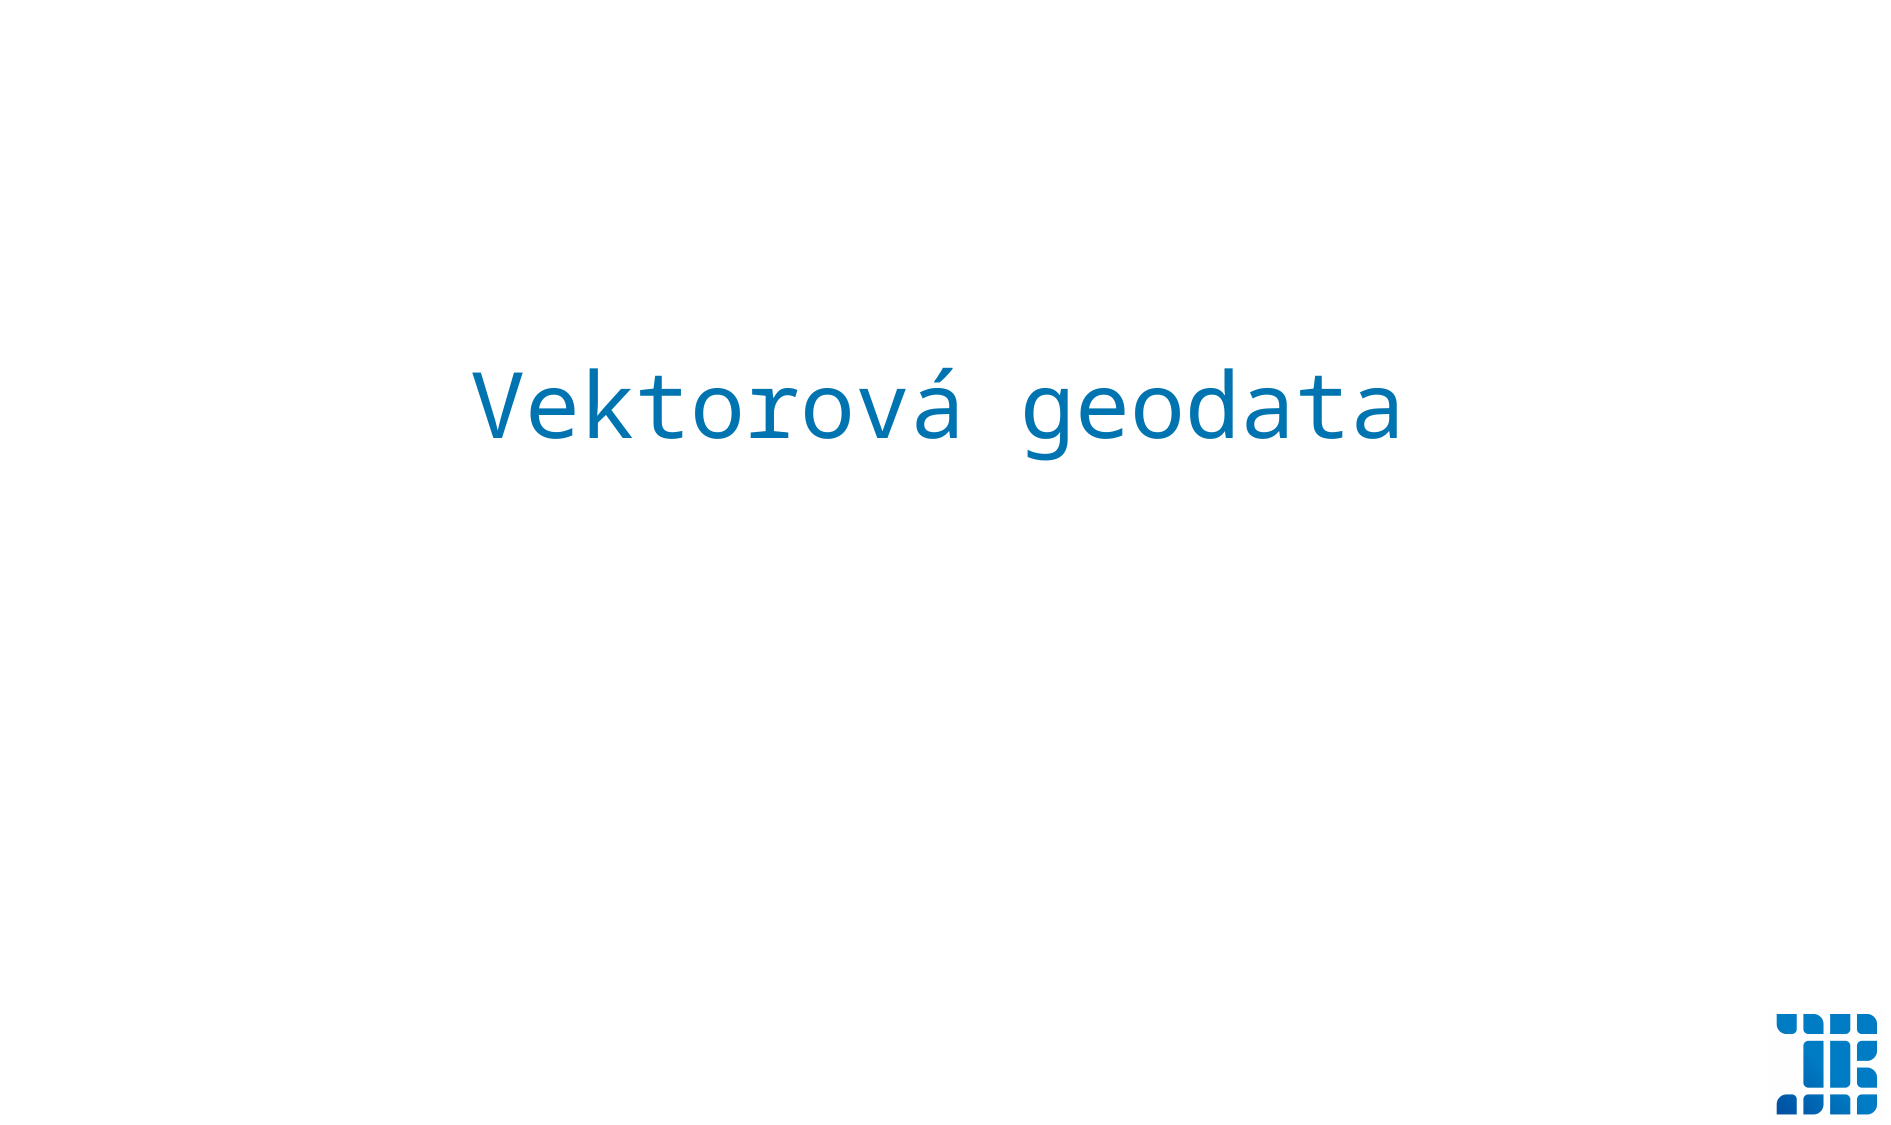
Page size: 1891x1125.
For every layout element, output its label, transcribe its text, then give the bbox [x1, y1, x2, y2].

text_box Vektorová geodata [432, 342, 1443, 477]
picture [1769, 1009, 1885, 1122]
